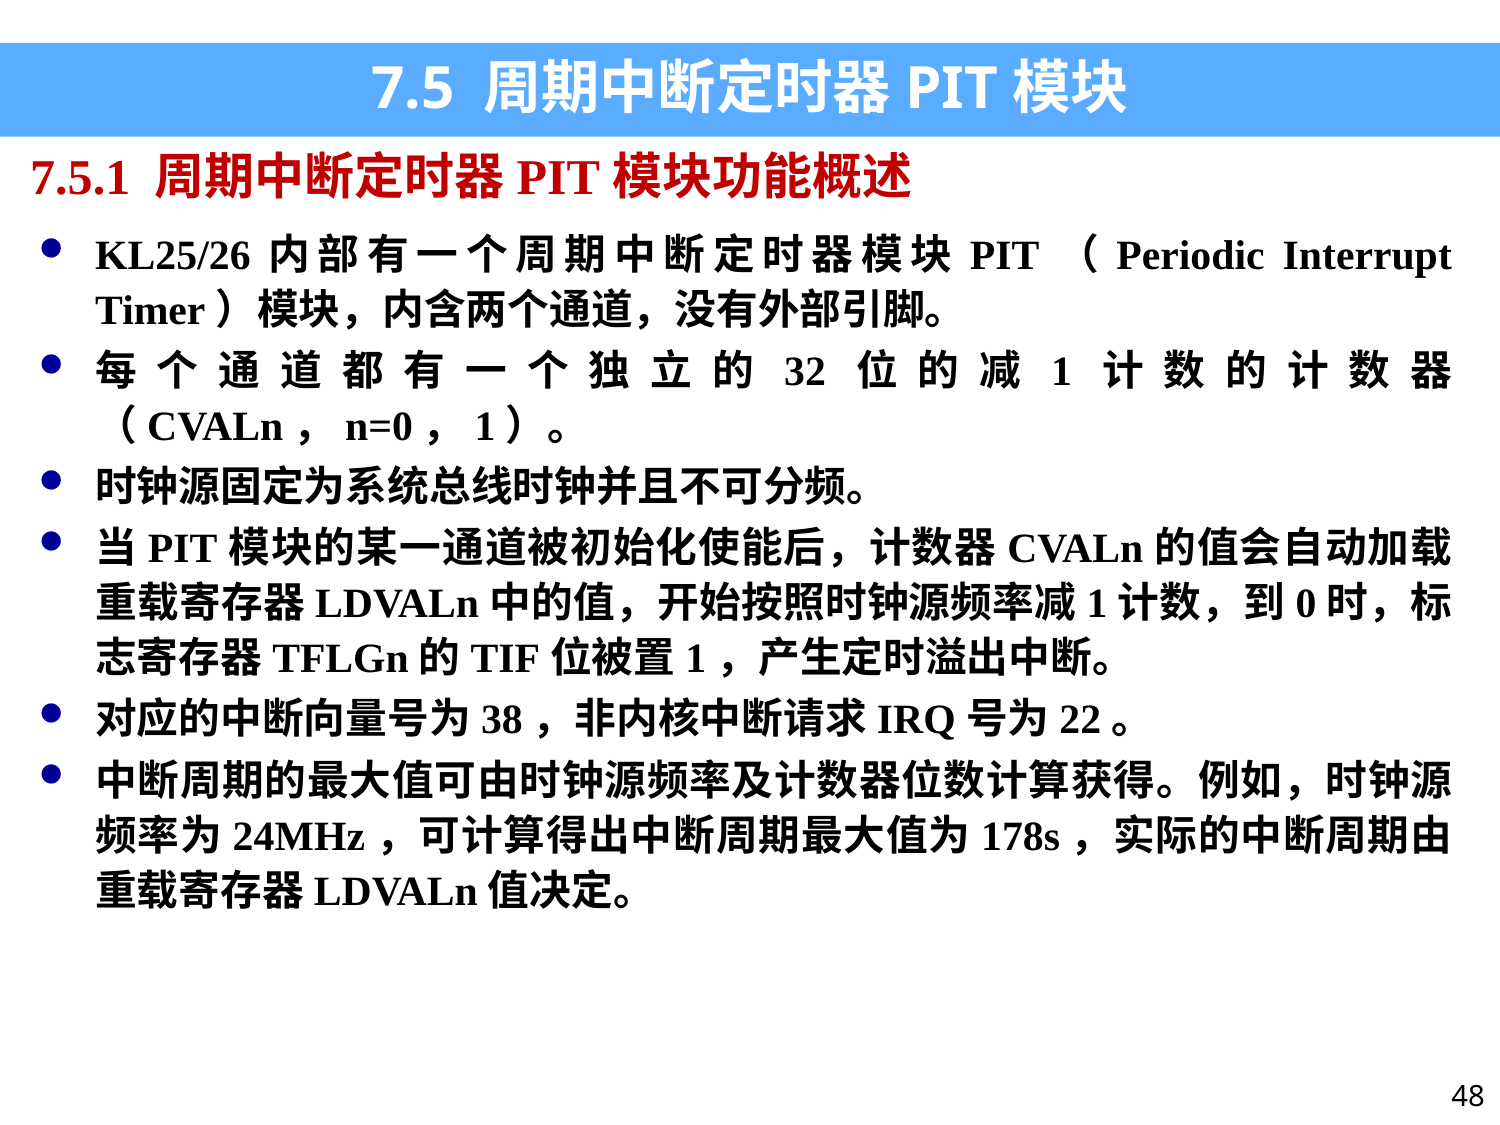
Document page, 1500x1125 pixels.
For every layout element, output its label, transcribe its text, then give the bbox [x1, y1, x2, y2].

text_box KL25/26内部有一个周期中断定时器模块PIT（Periodic Interrupt Timer）模块，内含两个通道，没有外部引脚。 每个通道都有一个独立的32位的减1计数的计数器（CVALn，n=0，1）。 时钟源固定为系统总线时钟并且不可分频。 当PIT模块的某一通道被初始化使能后，计数器CVALn的值会自动加载重载寄存器LDVALn中的值，开始按照时钟源频率减1计数，到0时，标志寄存器TFLGn的TIF位被置1，产生定时溢出中断。 对应的中断向量号为38，非内核中断请求IRQ号为22。 中断周期的最大值可由时钟源频率及计数器位数计算获得。例如，时钟源频率为24MHz，可计算得出中断周期最大值为178s，实际的中断周期由重载寄存器LDVALn值决定。 [24, 215, 1467, 921]
slide_number 48 [1149, 1049, 1500, 1125]
text_box 7.5 周期中断定时器PIT模块 [0, 42, 1500, 128]
text_box 7.5.1 周期中断定时器PIT模块功能概述 [15, 136, 927, 212]
